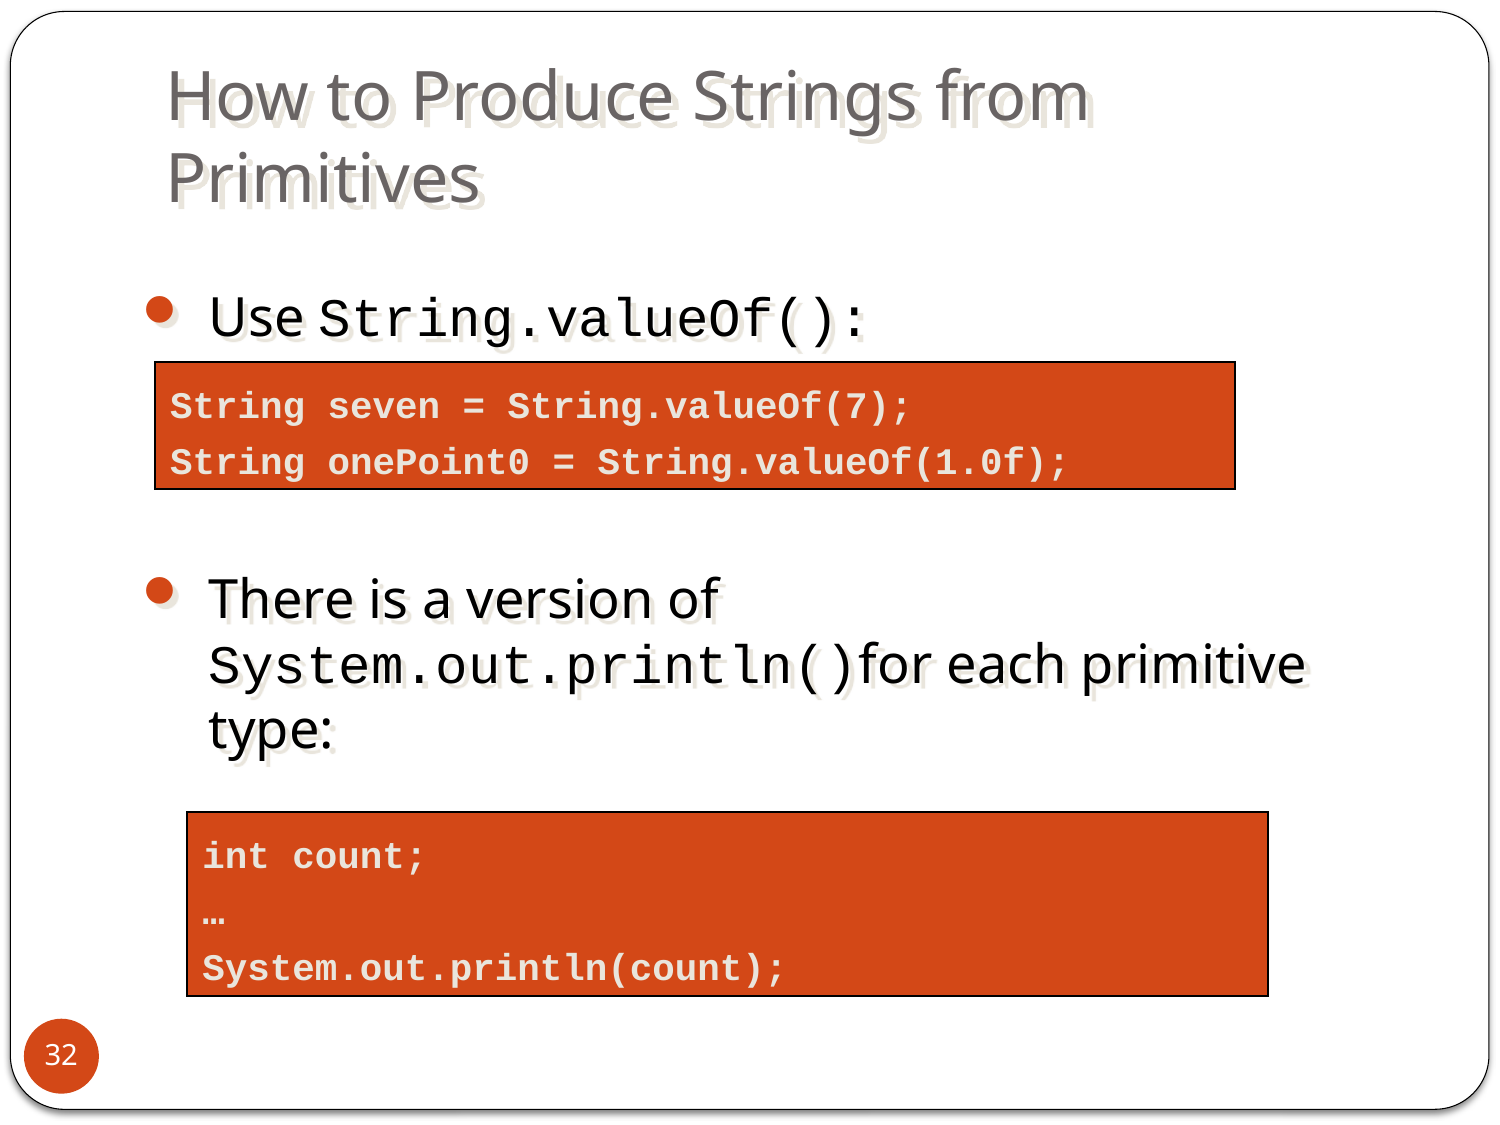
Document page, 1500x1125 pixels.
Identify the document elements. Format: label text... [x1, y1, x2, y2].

text_box String seven = String.valueOf(7); String onePoint0 = String.valueOf(1.0f); [155, 362, 1236, 490]
slide_number 32 [23, 1018, 99, 1094]
list Use String.valueOf(): There is a version of System.out.println()for each primitive type: [127, 274, 1388, 928]
text_box int count; … System.out.println(count); [187, 812, 1269, 996]
title How to Produce Strings from Primitives [149, 44, 1426, 233]
